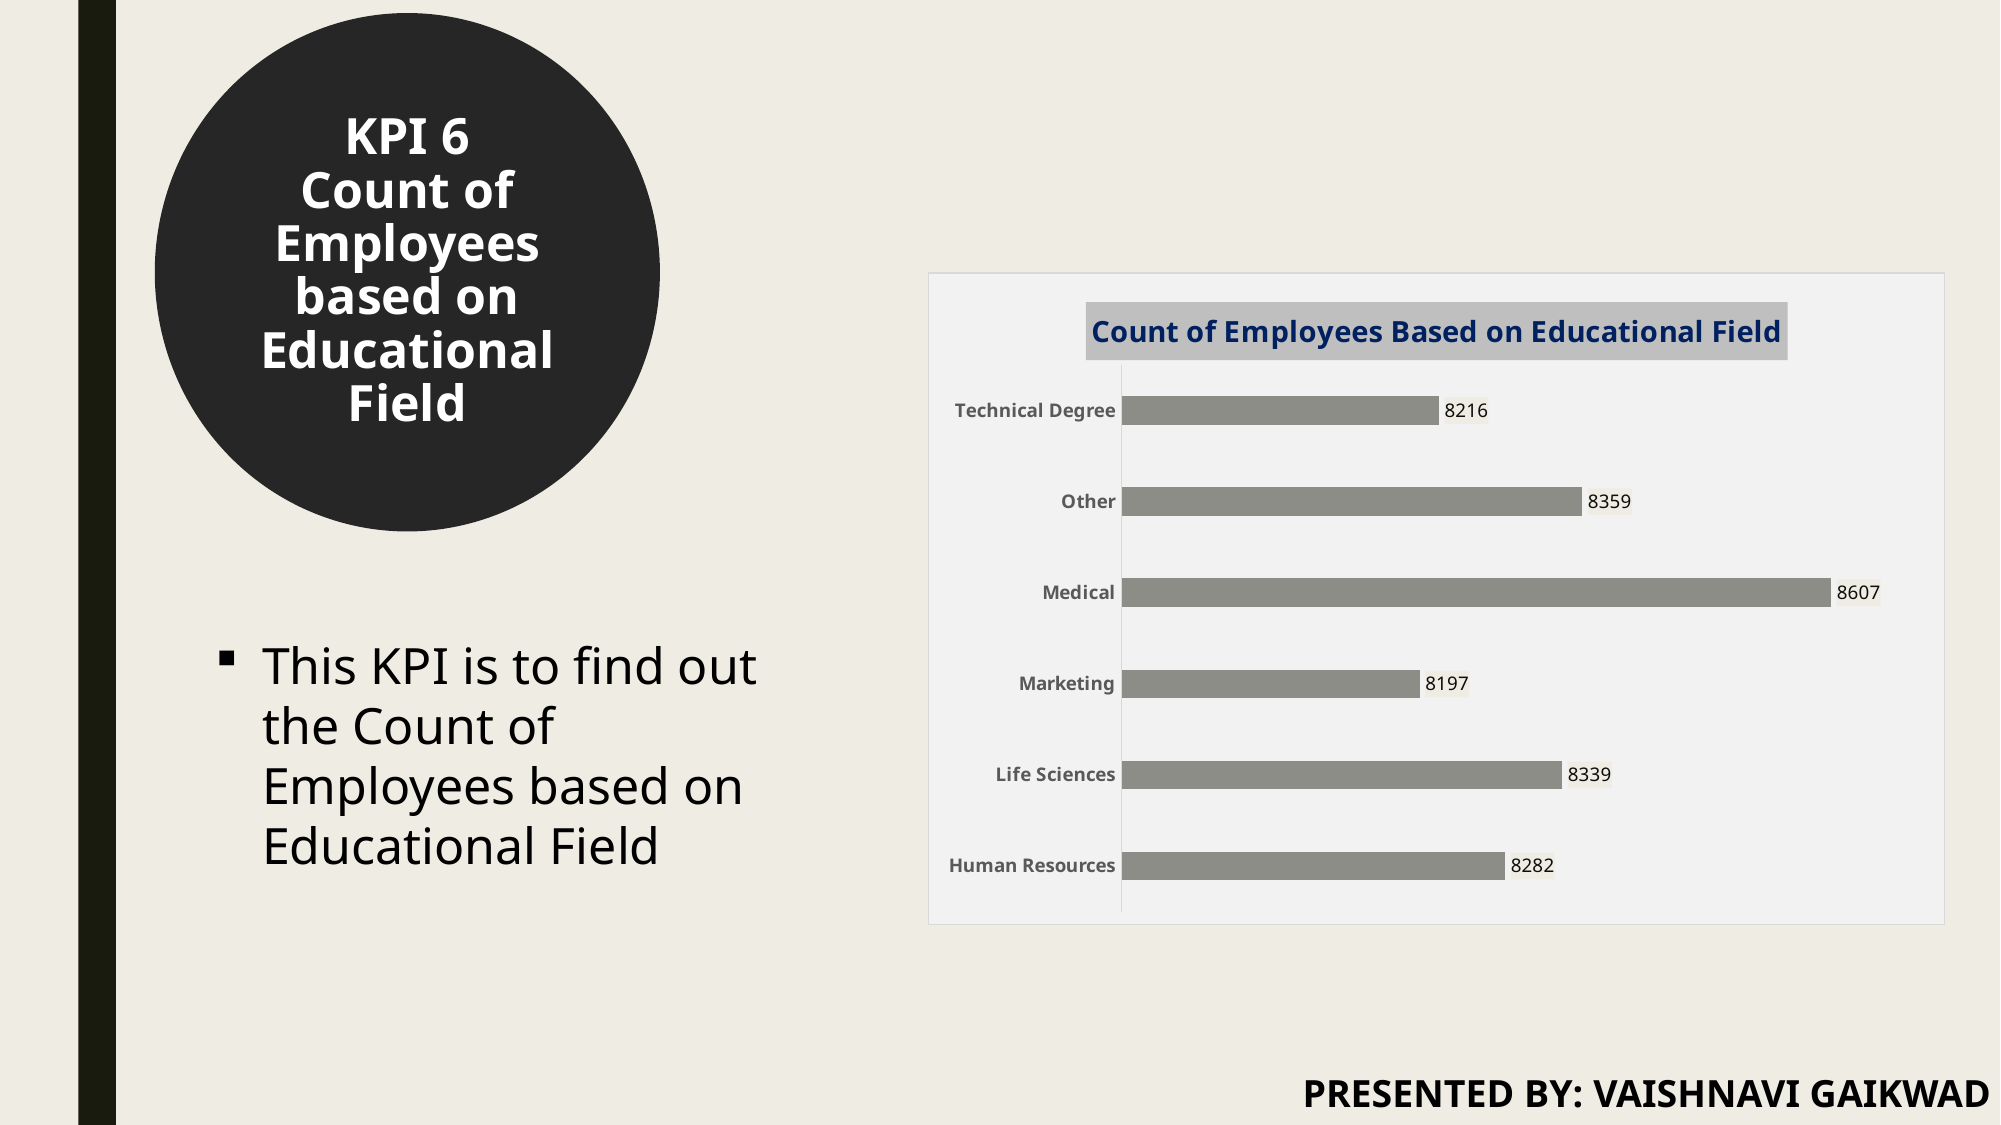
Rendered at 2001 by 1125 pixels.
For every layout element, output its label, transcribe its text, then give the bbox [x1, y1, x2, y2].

chart [927, 272, 1946, 926]
text_box PRESENTED BY: VAISHNAVI GAIKWAD [1287, 1062, 2000, 1123]
text_box KPI 6 Count of Employees based on Educational Field [169, 27, 646, 518]
text_box This KPI is to find out the Count of Employees based on Educational Field [200, 627, 776, 928]
